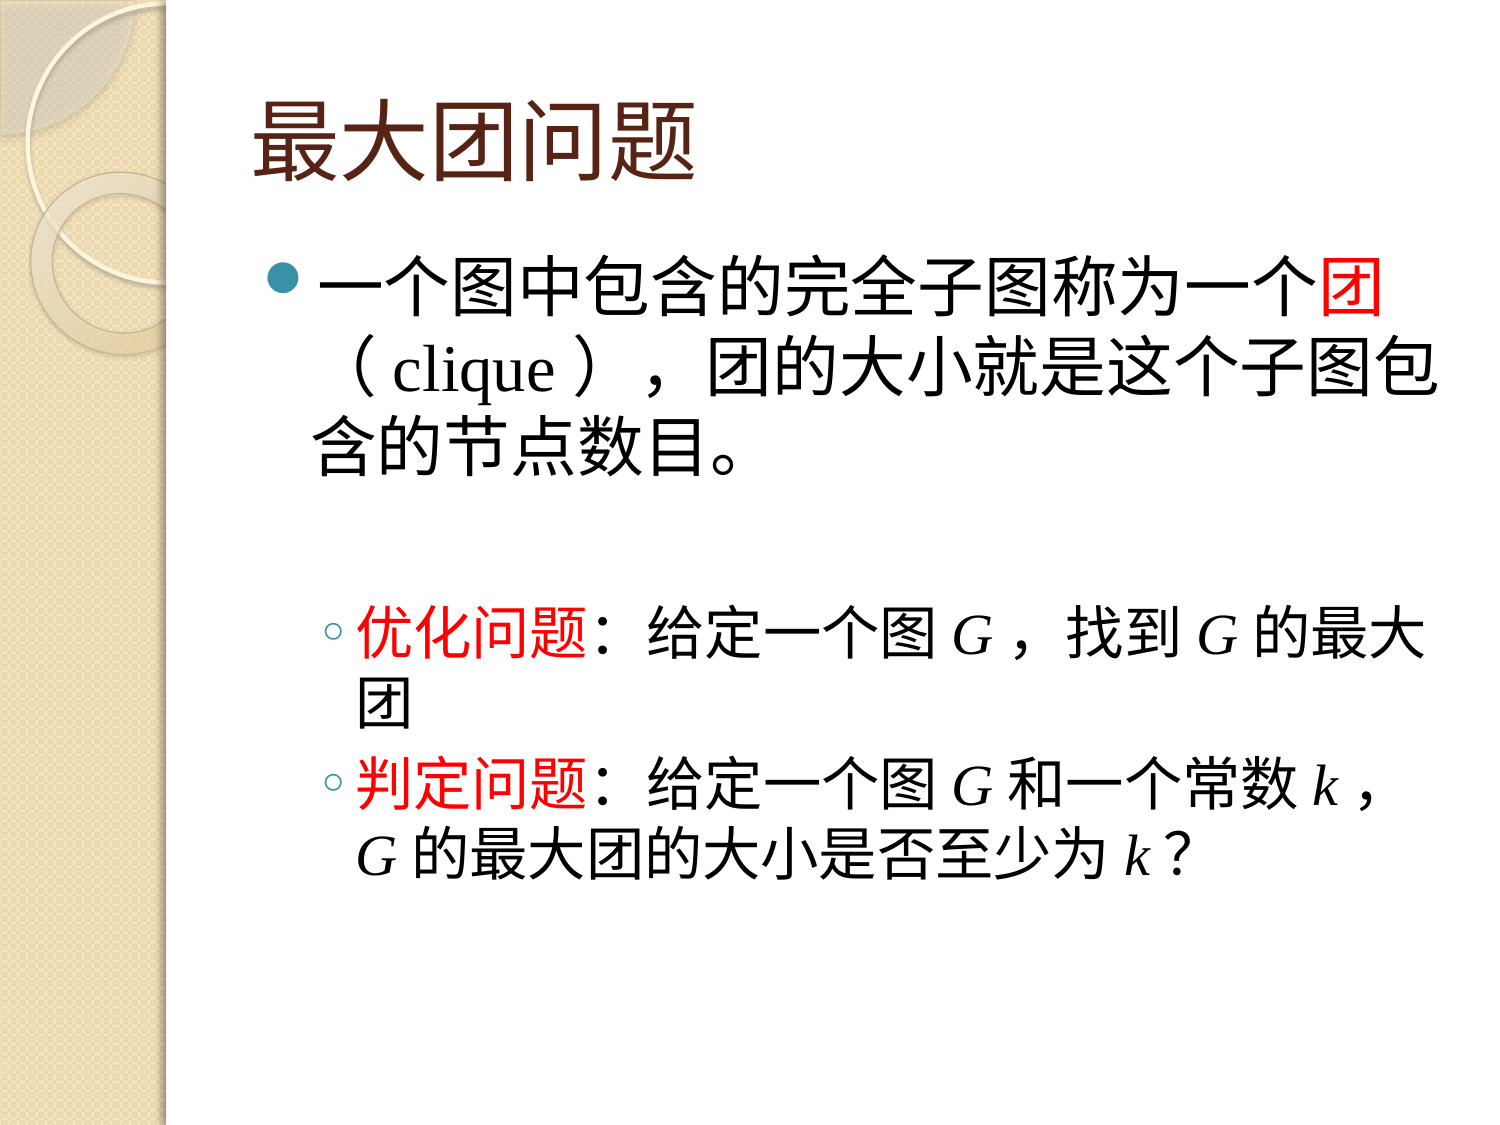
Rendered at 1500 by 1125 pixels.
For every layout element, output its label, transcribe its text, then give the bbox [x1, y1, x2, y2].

title 最大团问题 [235, 45, 1466, 233]
list 一个图中包含的完全子图称为一个团（clique），团的大小就是这个子图包含的节点数目。 优化问题：给定一个图G，找到G的最大团 判定问题：给定一个图G和一个常数k，G的最大团的大小是否至少为k？ [235, 237, 1466, 1025]
